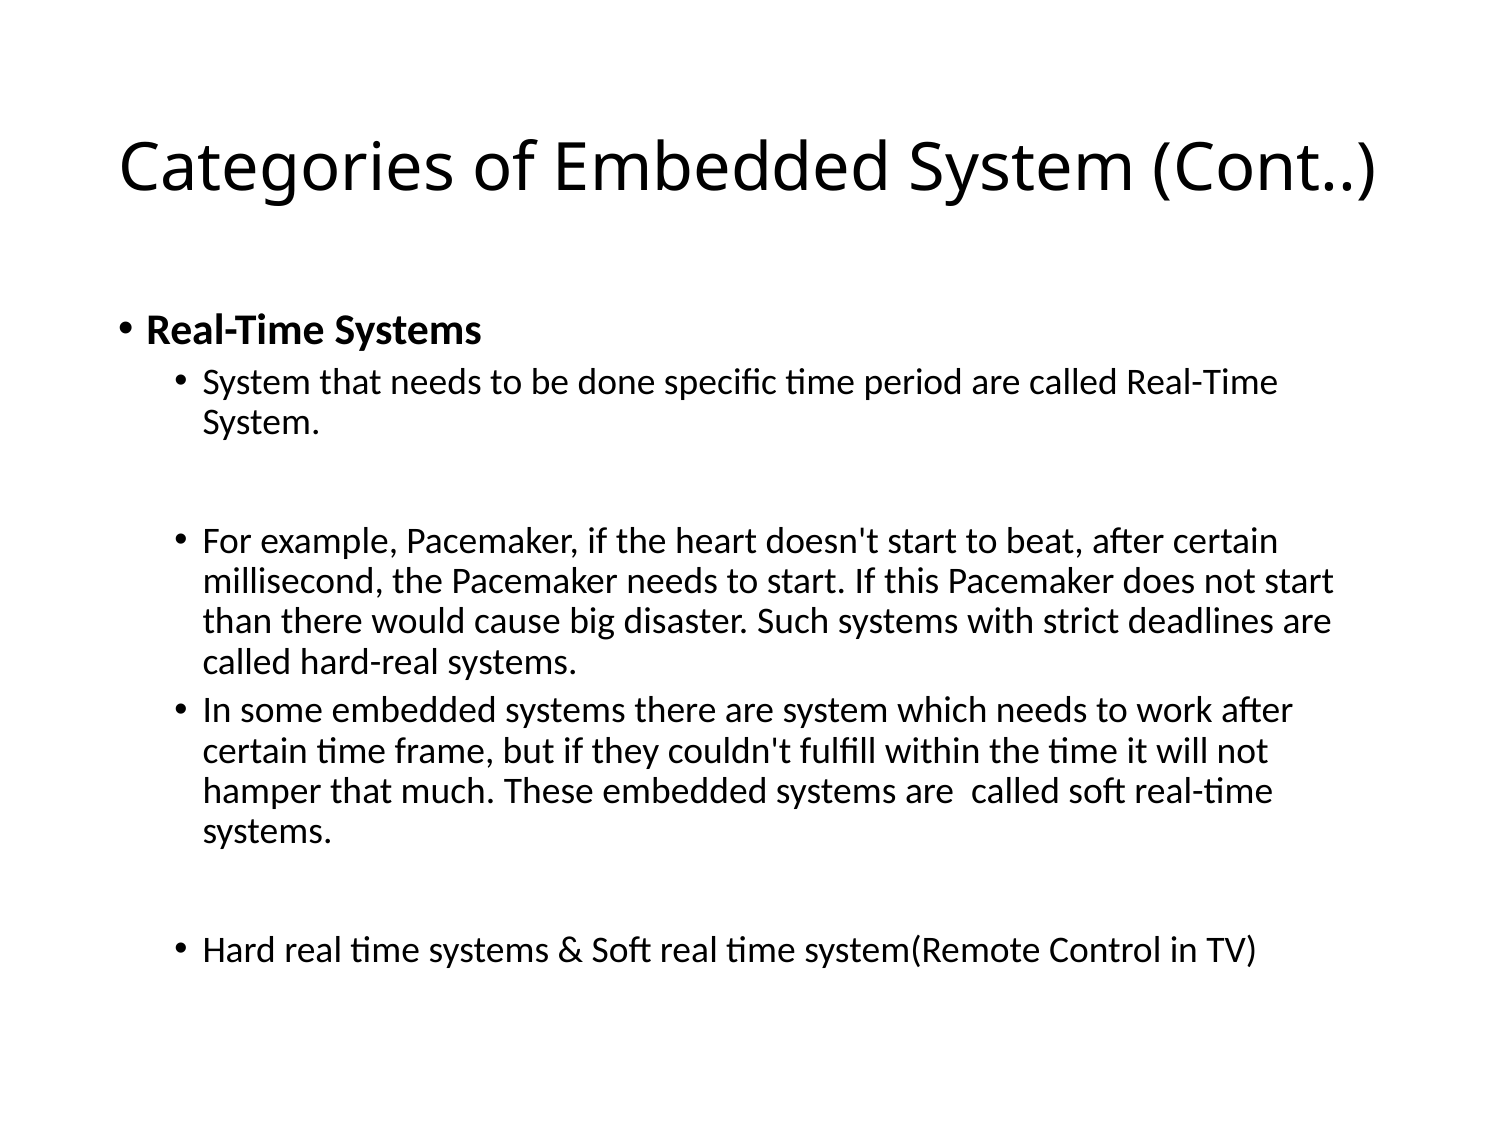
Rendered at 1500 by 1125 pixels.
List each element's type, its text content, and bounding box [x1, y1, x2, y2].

list Real-Time Systems System that needs to be done specific time period are called Real-Time System. For example, Pacemaker, if the heart doesn't start to beat, after certain millisecond, the Pacemaker needs to start. If this Pacemaker does not start than there would cause big disaster. Such systems with strict deadlines are called hard-real systems. In some embedded systems there are system which needs to work after certain time frame, but if they couldn't fulfill within the time it will not hamper that much. These embedded systems are called soft real-time systems. Hard real time systems & Soft real time system(Remote Control in TV) [103, 299, 1397, 1014]
title Categories of Embedded System (Cont..) [103, 59, 1397, 278]
